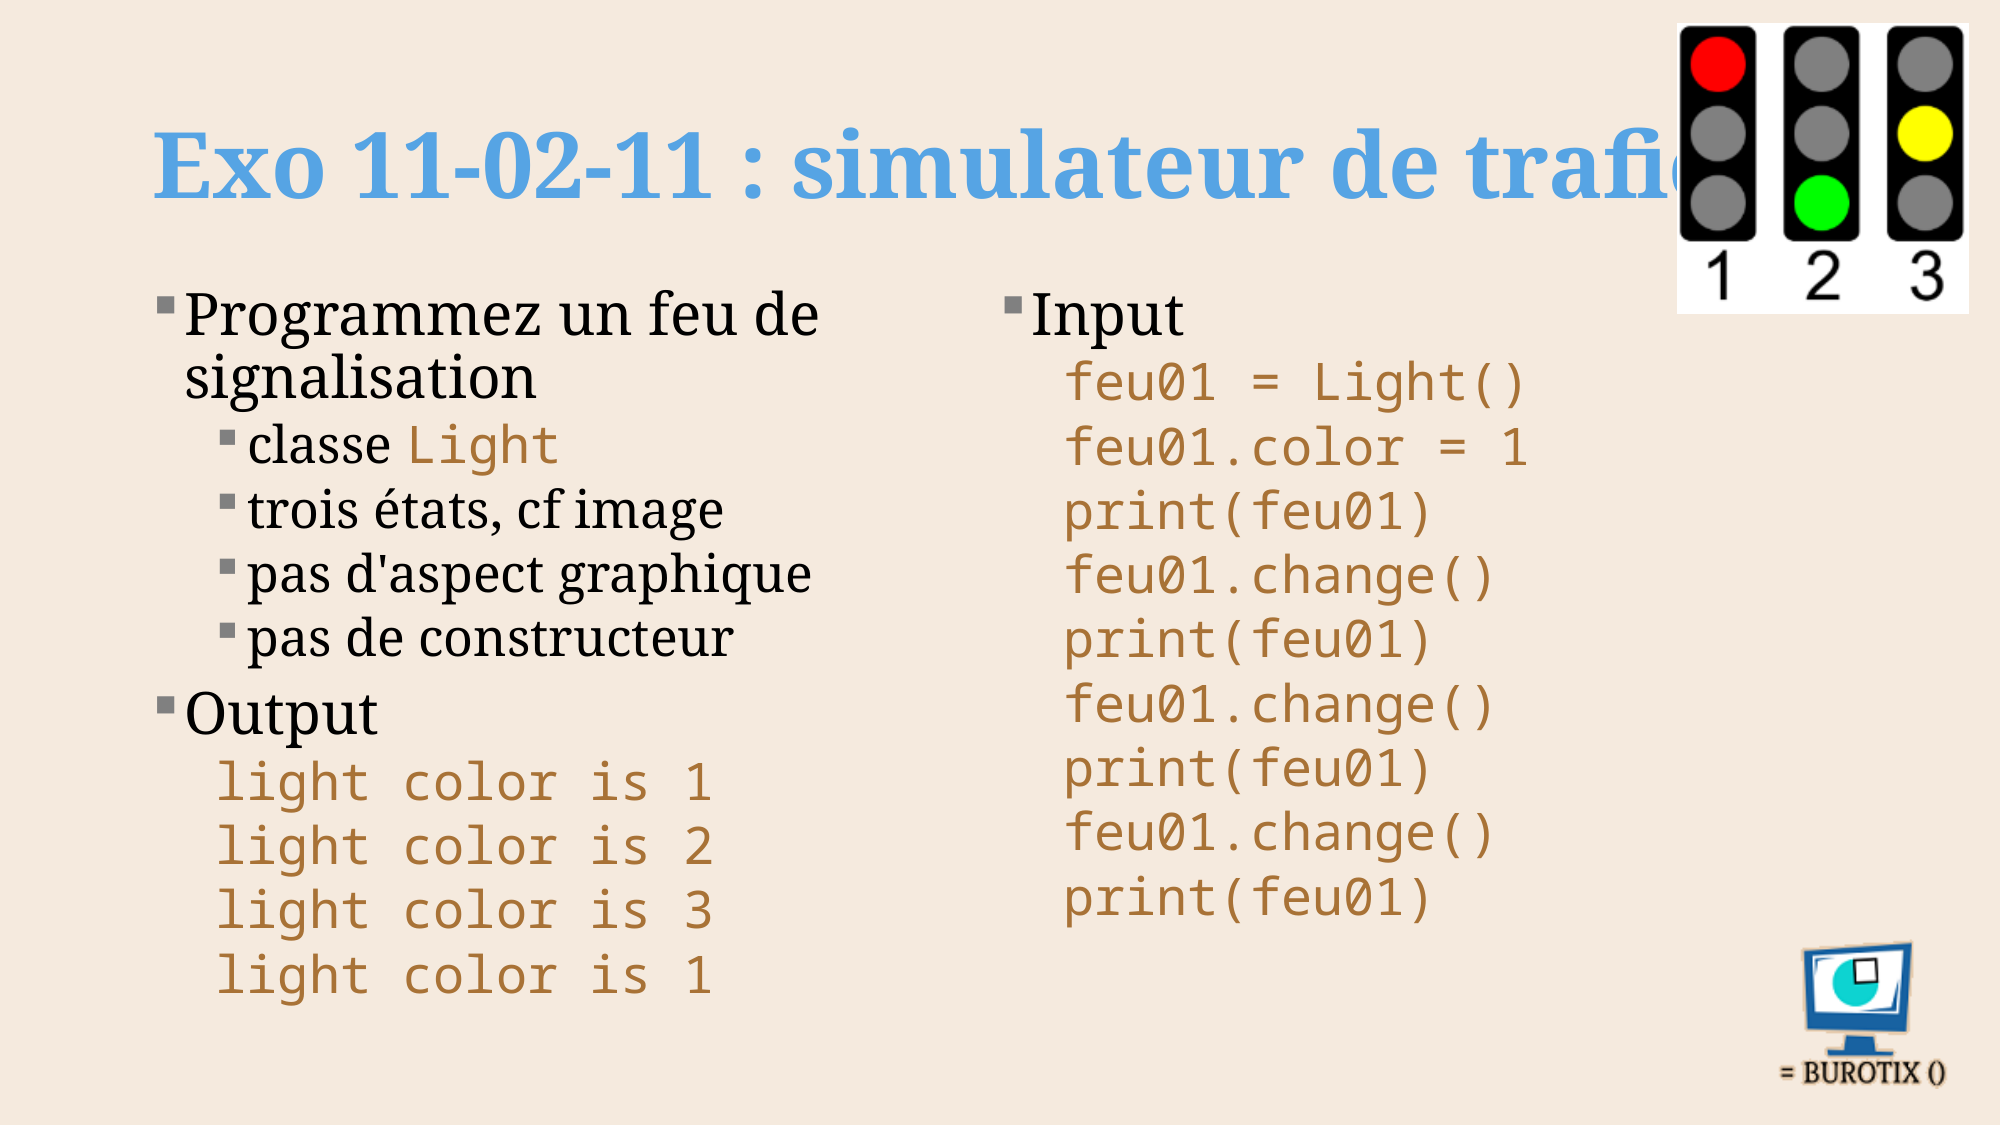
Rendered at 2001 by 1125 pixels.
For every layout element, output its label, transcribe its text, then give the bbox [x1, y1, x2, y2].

title Exo 11-02-11 : simulateur de trafic [137, 59, 1676, 277]
picture [1676, 23, 1969, 314]
picture [1776, 938, 1949, 1089]
list Programmez un feu de signalisation classe Light trois états, cf image pas d'aspect graphique pas de constructeur Output light color is 1 light color is 2 light color is 3 light color is 1 Input feu01 = Light() feu01.color = 1 print(feu01) feu01.change() print(feu01) feu01.change() print(feu01) feu01.change() print(feu01) [137, 277, 1863, 1014]
